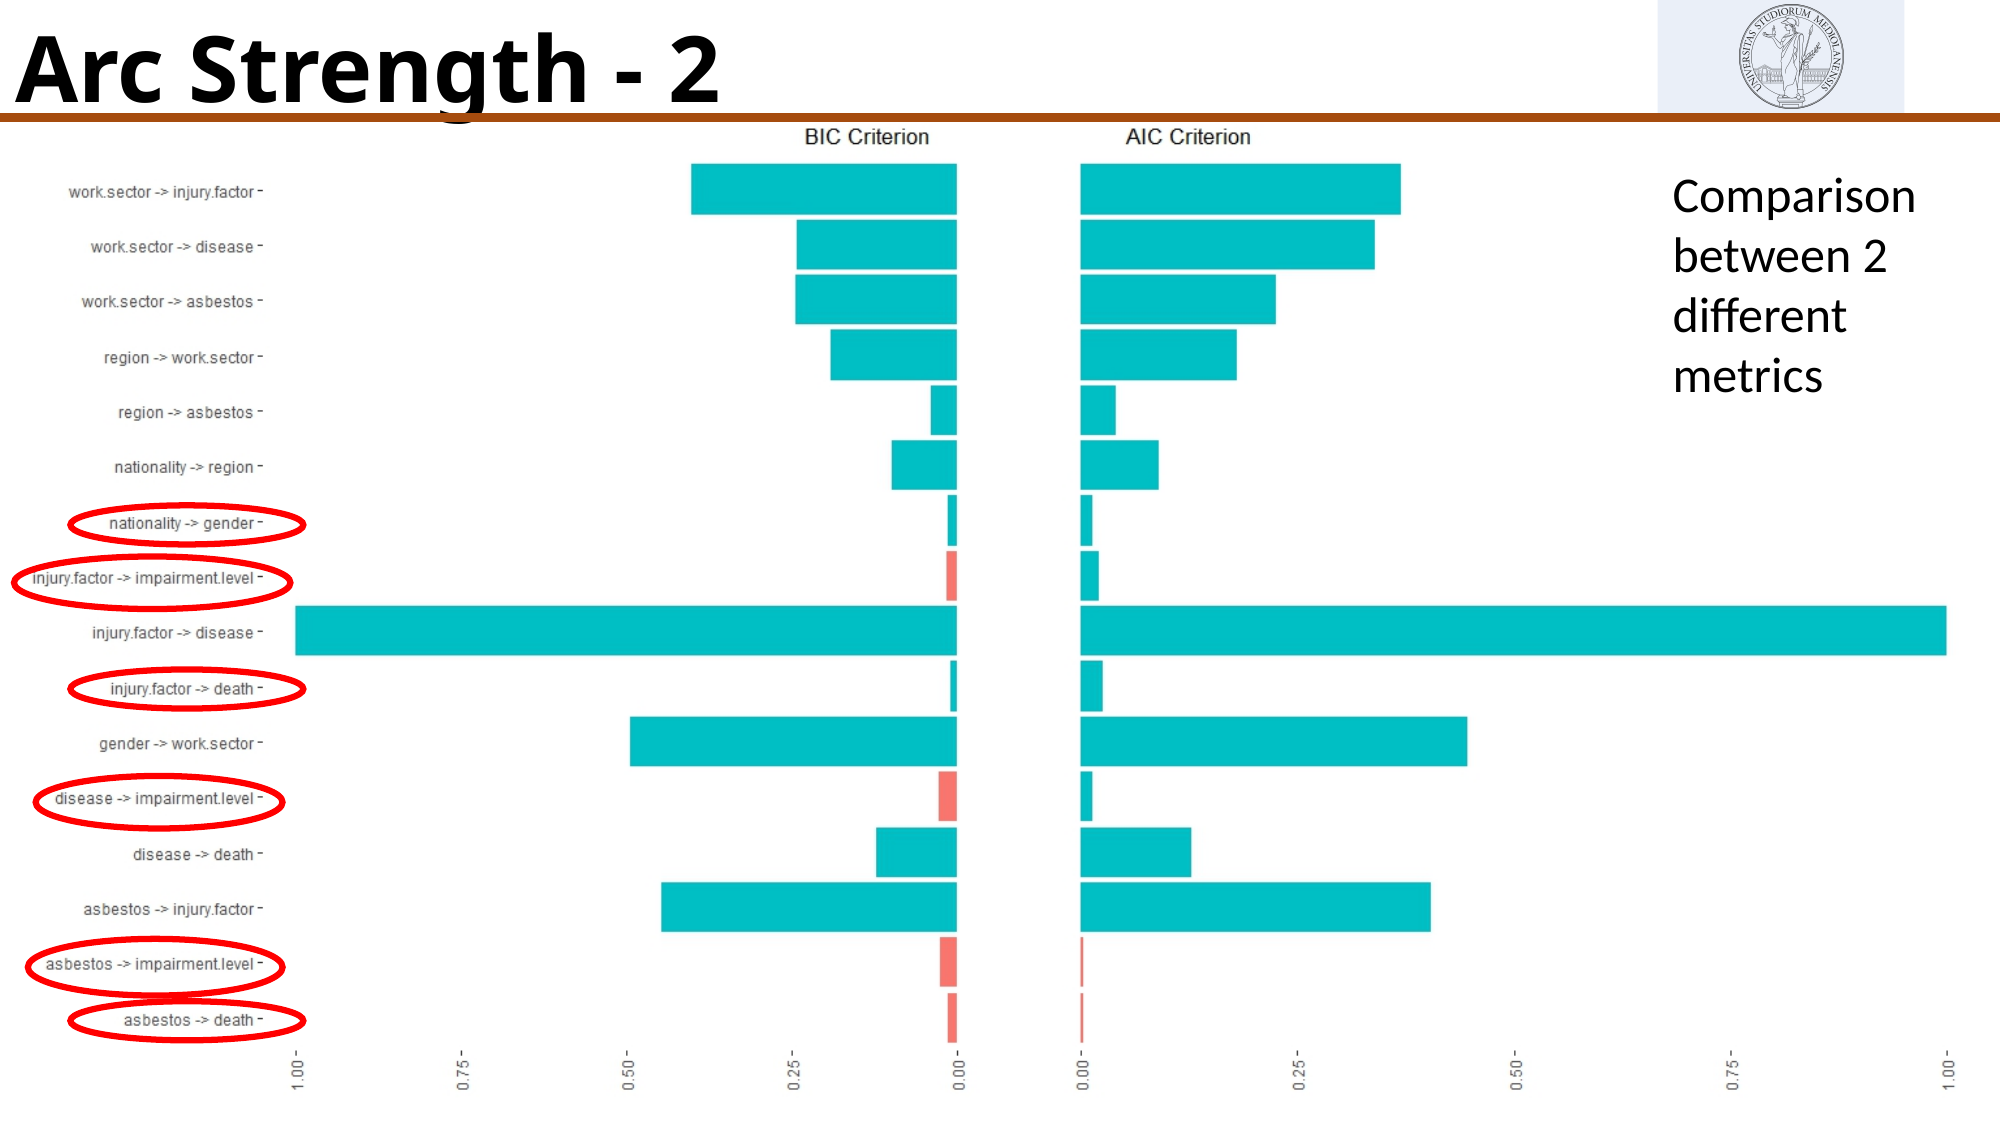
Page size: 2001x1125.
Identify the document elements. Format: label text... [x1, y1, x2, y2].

picture [1739, 4, 1844, 109]
picture [0, 118, 2000, 1125]
title Arc Strength - 2 [0, 0, 2000, 113]
